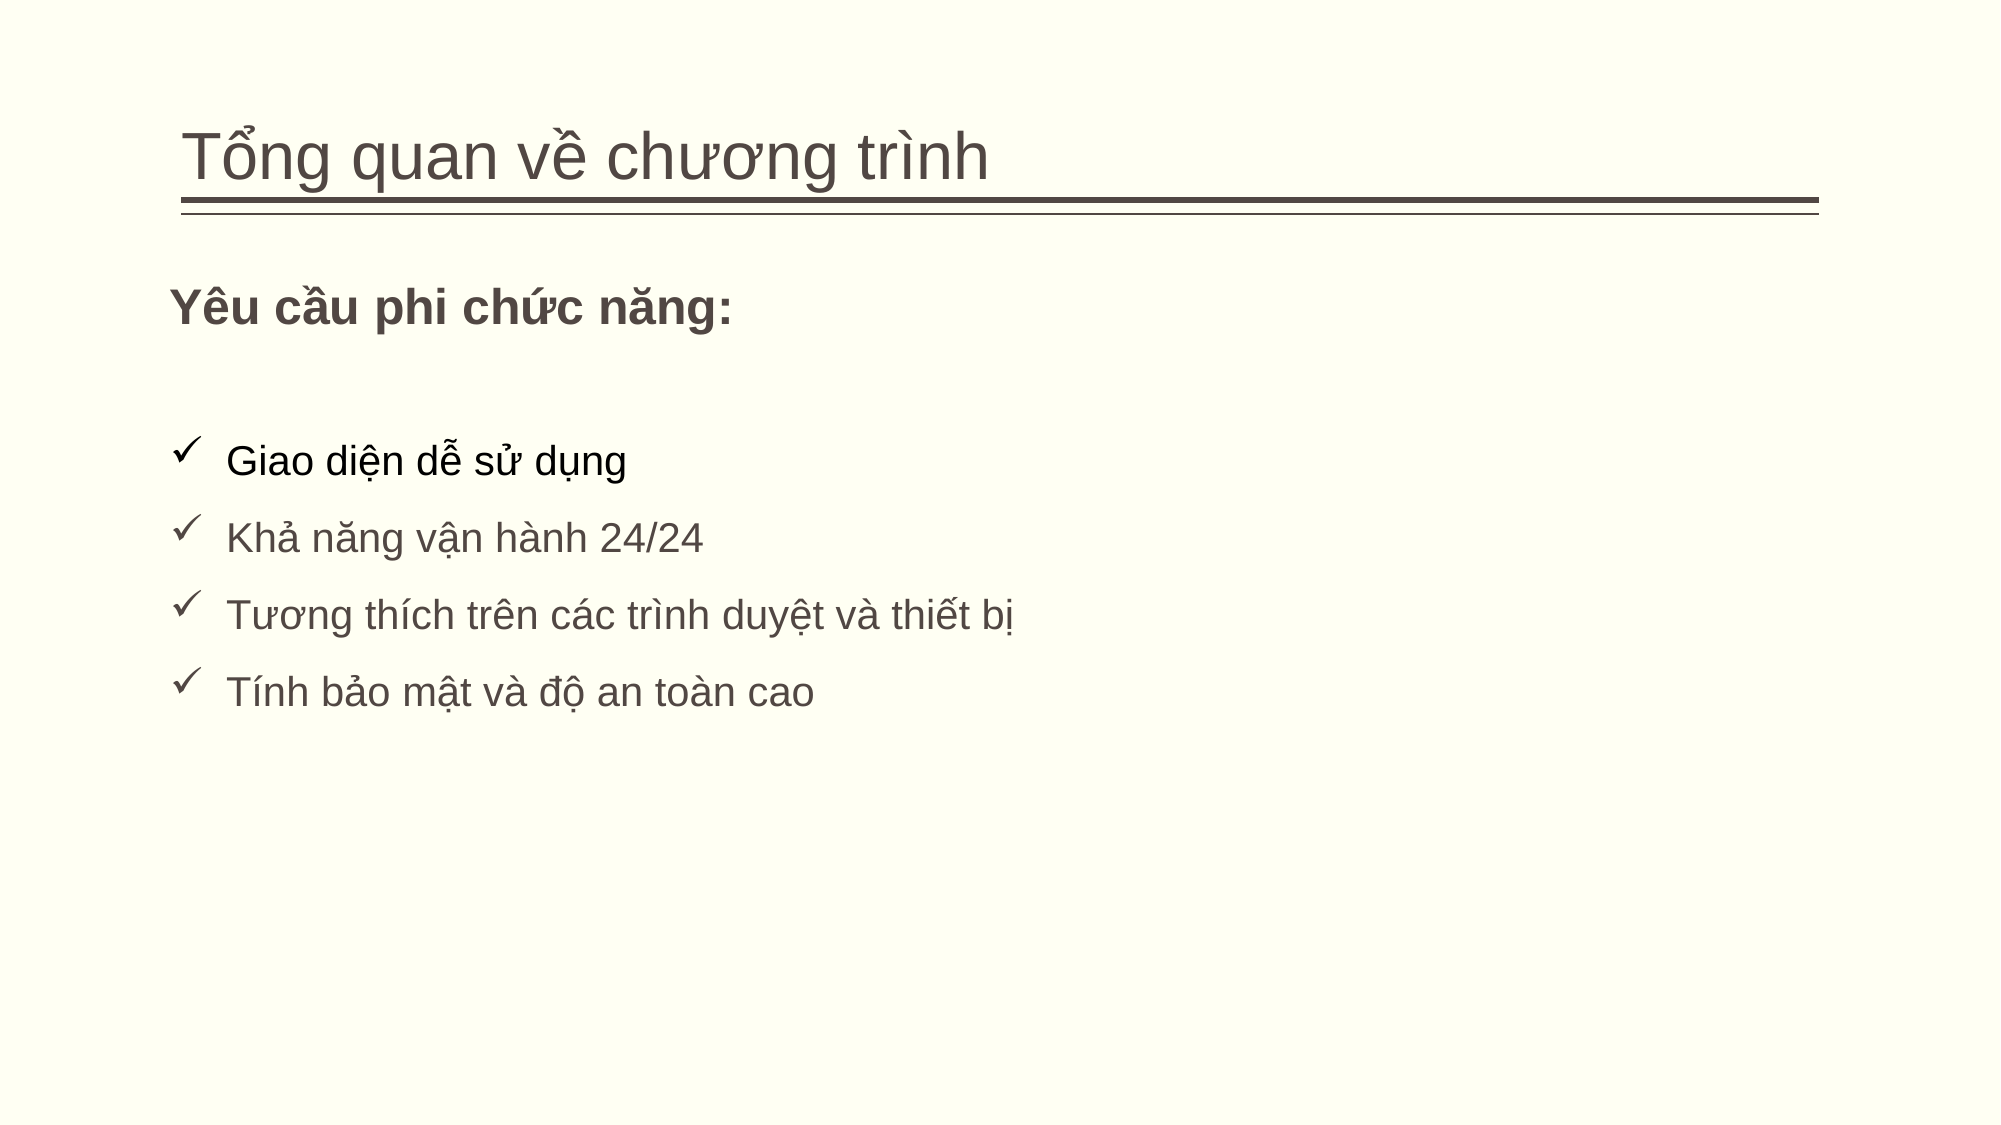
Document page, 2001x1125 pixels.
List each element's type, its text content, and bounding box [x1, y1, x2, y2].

title Tổng quan về chương trình [181, 112, 1819, 194]
list Yêu cầu phi chức năng: Giao diện dễ sử dụng Khả năng vận hành 24/24 Tương thích trên các trình duyệt và thiết bị Tính bảo mật và độ an toàn cao [163, 275, 1837, 864]
